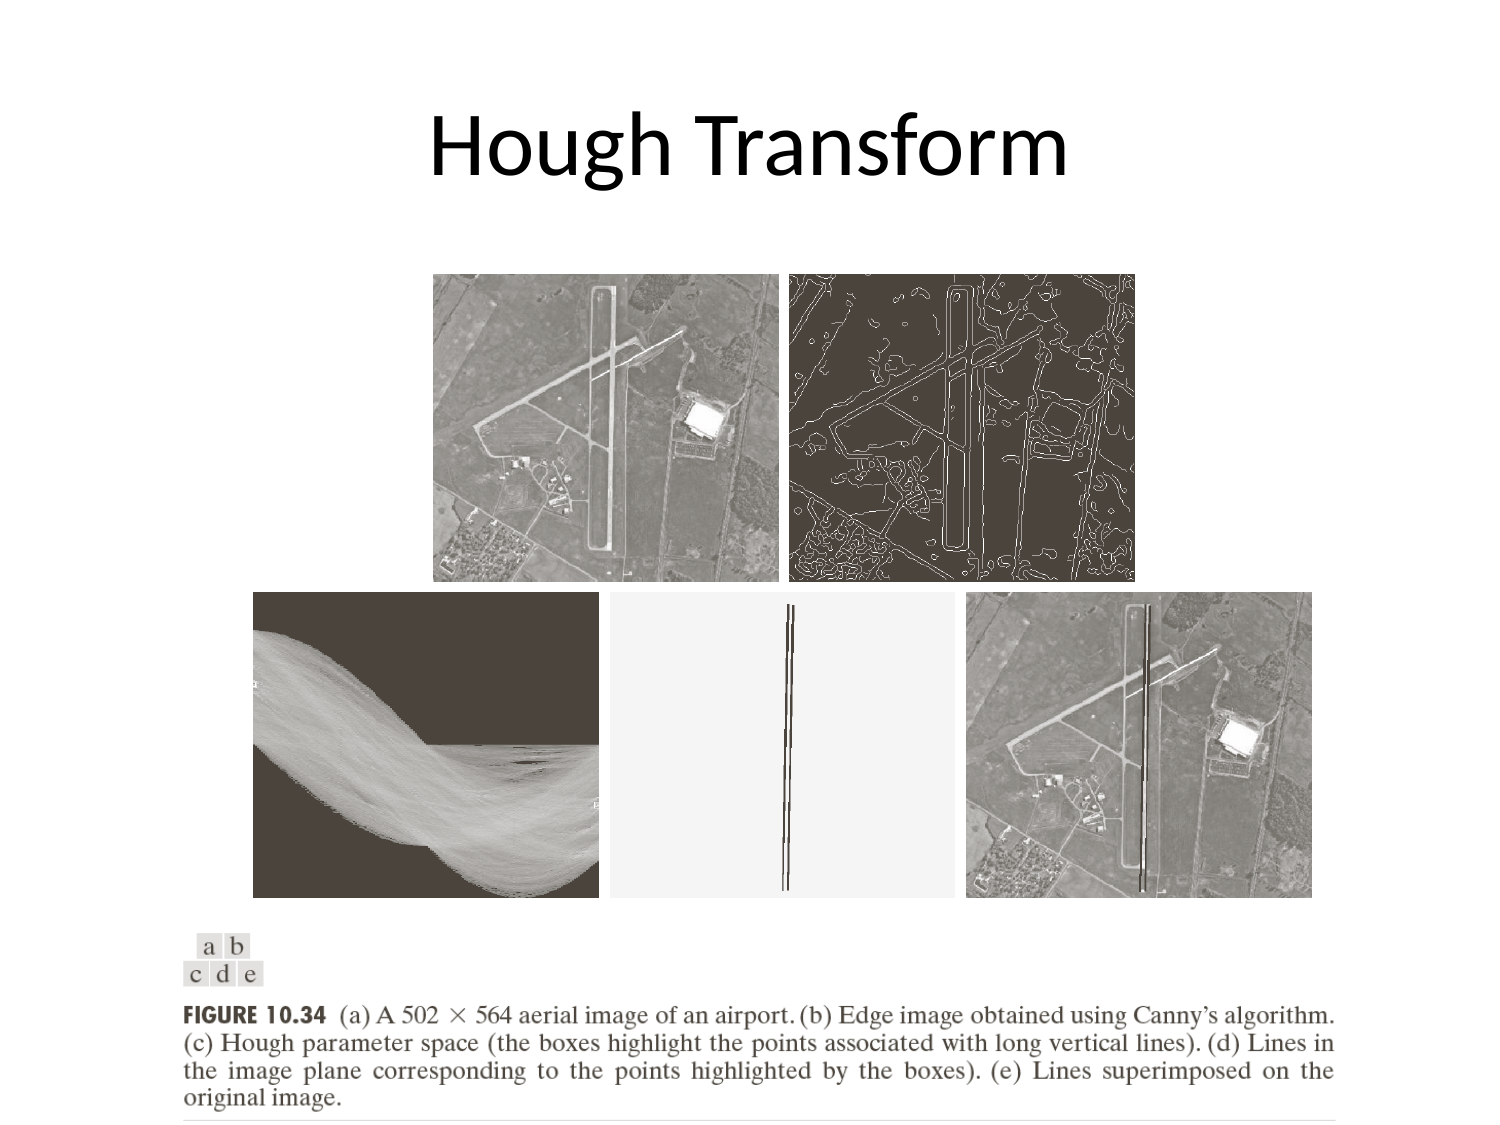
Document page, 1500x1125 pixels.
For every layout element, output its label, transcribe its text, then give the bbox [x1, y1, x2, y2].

title Hough Transform [75, 45, 1425, 233]
picture [170, 929, 1351, 1125]
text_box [247, 266, 1318, 904]
